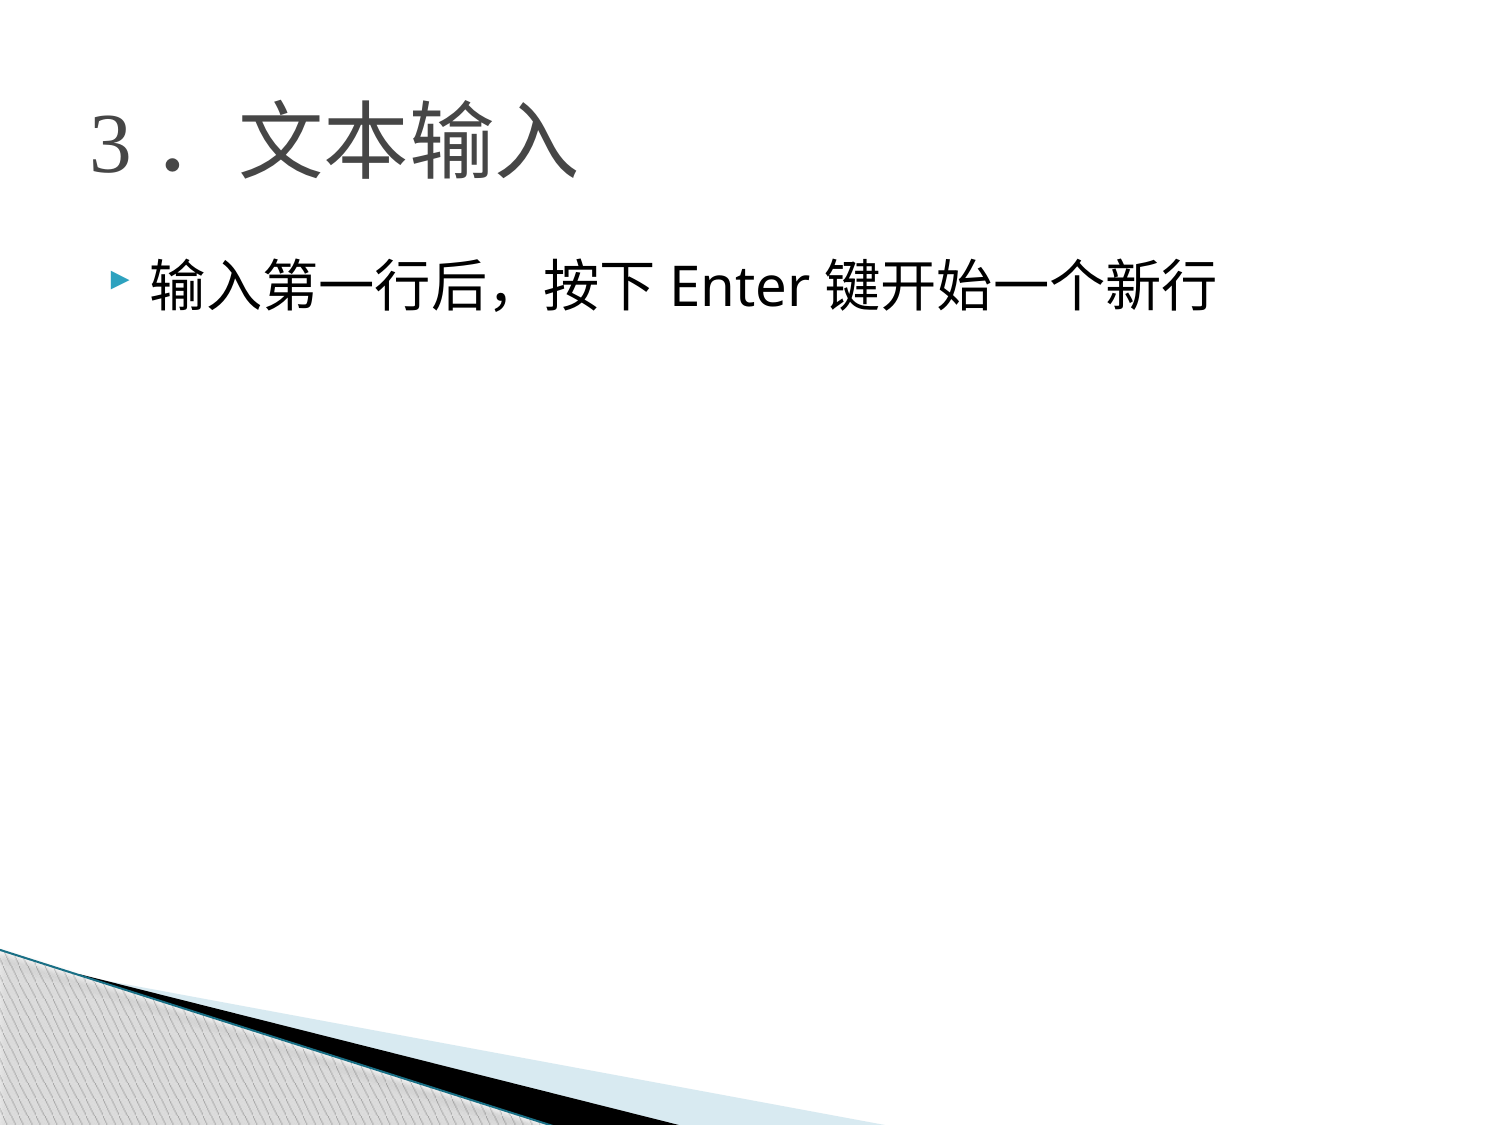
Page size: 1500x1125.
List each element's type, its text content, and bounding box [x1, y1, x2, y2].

list 输入第一行后，按下Enter键开始一个新行 [75, 243, 1425, 986]
title 3．文本输入 [75, 45, 1425, 233]
